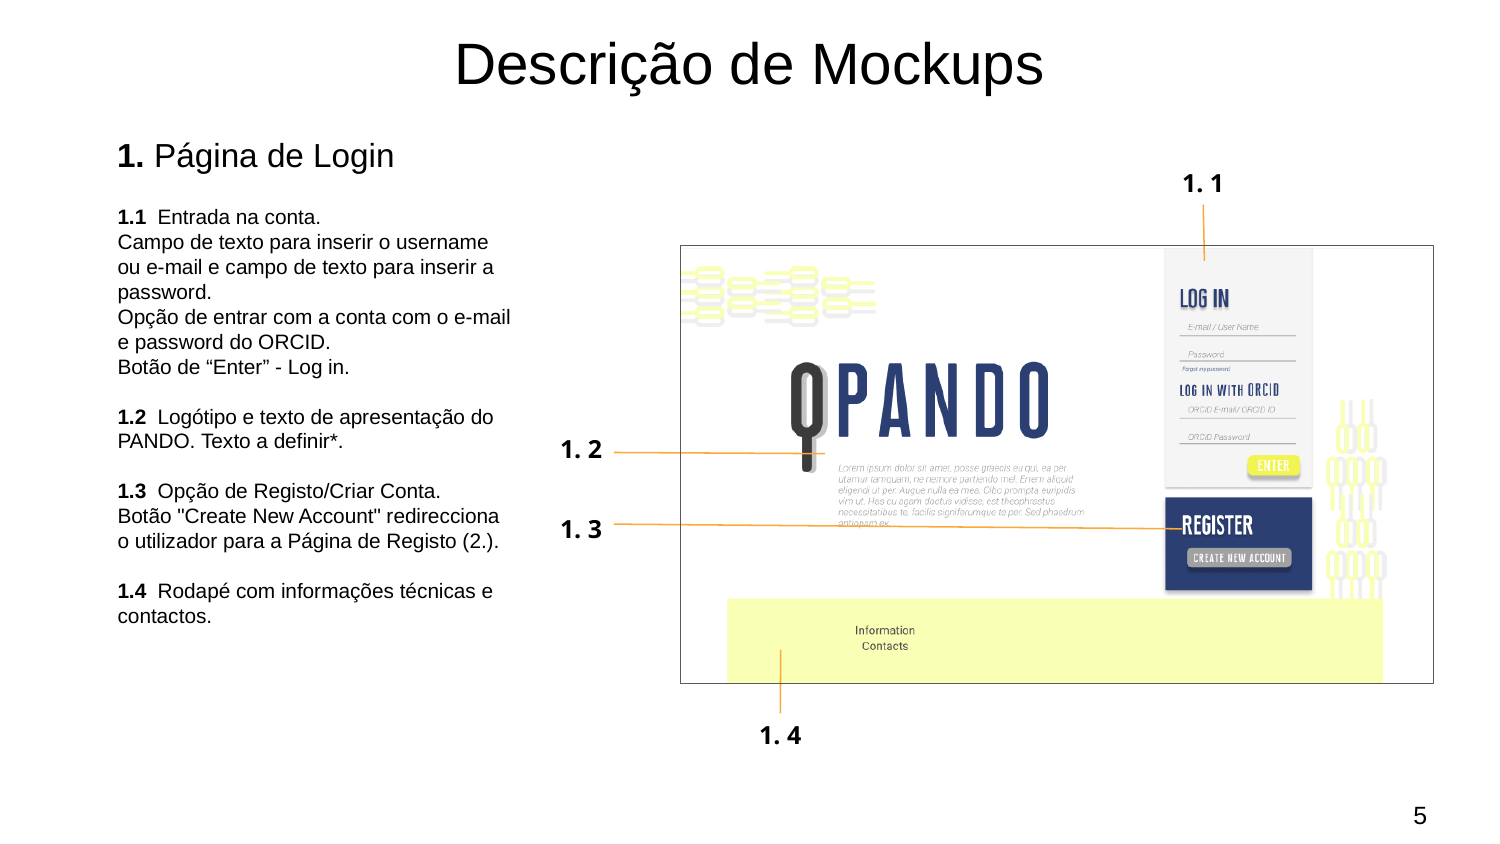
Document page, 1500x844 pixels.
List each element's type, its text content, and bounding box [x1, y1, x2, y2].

picture [680, 248, 1434, 684]
text_box [678, 243, 1197, 249]
text_box 1. 2 [529, 426, 635, 471]
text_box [613, 523, 1183, 529]
text_box Descrição de Mockups [0, 18, 1500, 104]
text_box 1. 1 [1149, 160, 1257, 206]
text_box 1.1 Entrada na conta. Campo de texto para inserir o username ou e-mail e campo de texto para inserir a password. Opção de entrar com a conta com o e-mail e password do ORCID. Botão de “Enter” - Log in. 1.2 Logótipo e texto de apresentação do PANDO. Texto a definir*. 1.3 Opção de Registo/Criar Conta. Botão "Create New Account" redirecciona o utilizador para a Página de Registo (2.). 1.4 Rodapé com informações técnicas e contactos. [102, 195, 529, 636]
text_box 1. Página de Login [102, 126, 553, 182]
text_box 5 [1363, 792, 1478, 837]
text_box 1. 3 [529, 505, 635, 551]
text_box 1. 4 [727, 712, 834, 758]
text_box [1209, 243, 1435, 249]
